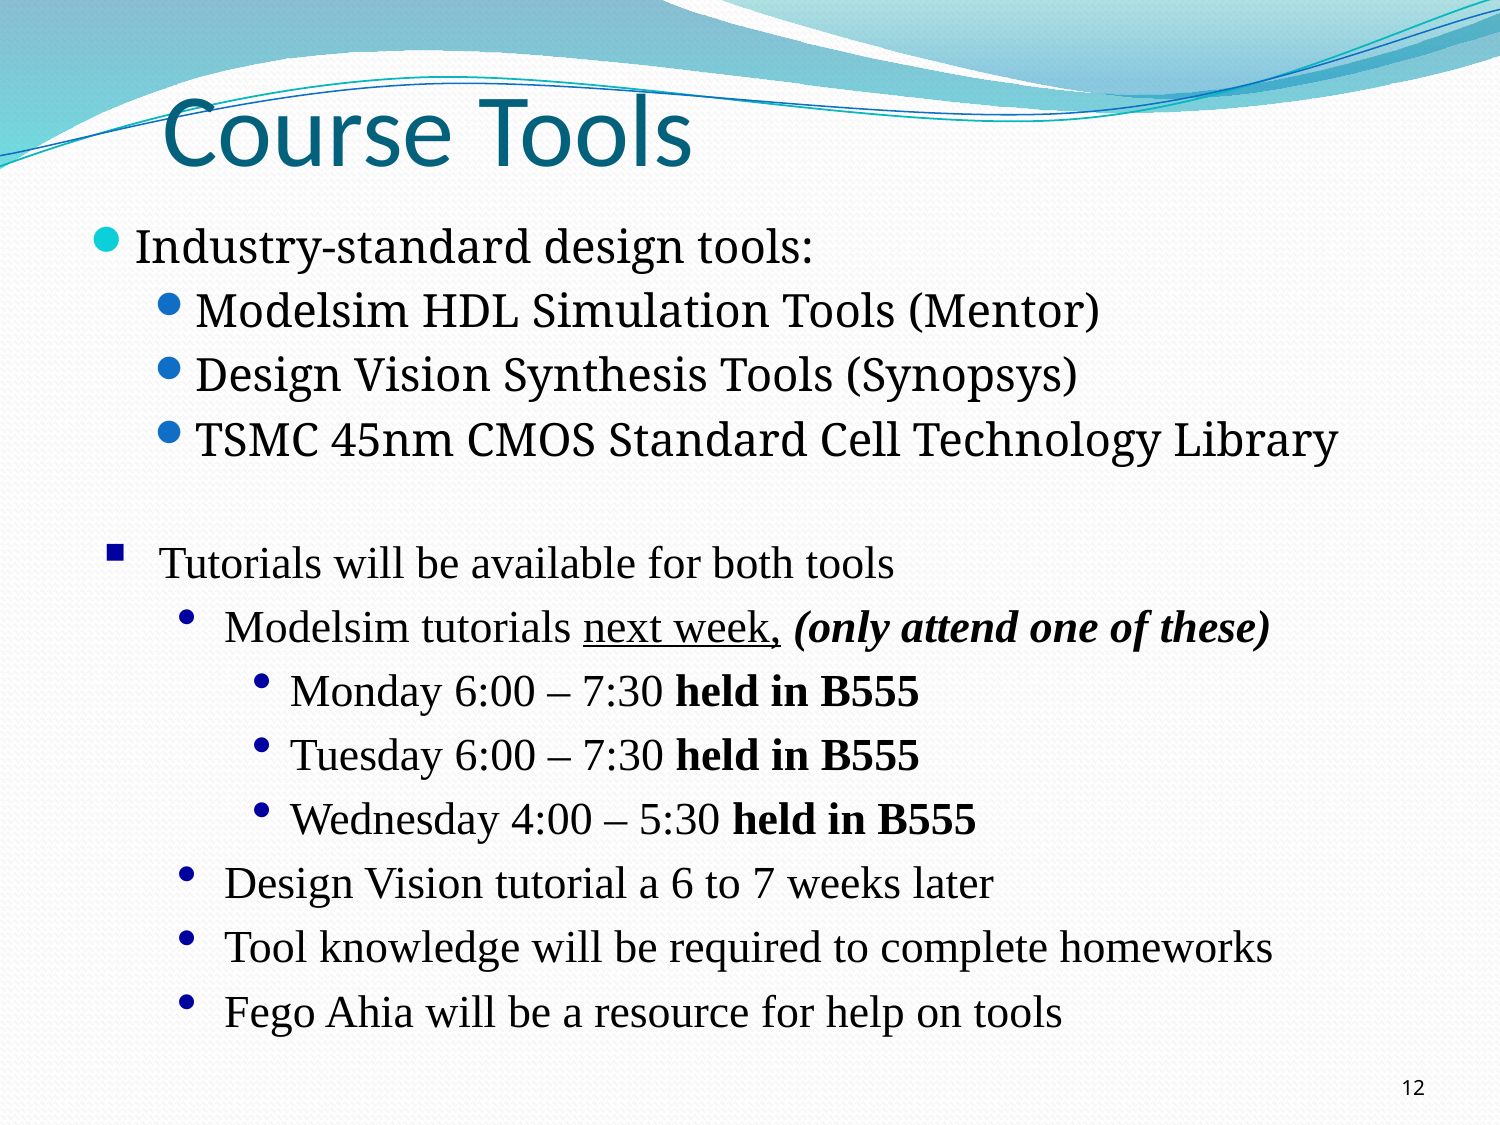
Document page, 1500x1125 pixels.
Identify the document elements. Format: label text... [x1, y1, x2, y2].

list Industry-standard design tools: Modelsim HDL Simulation Tools (Mentor) Design Vision Synthesis Tools (Synopsys) TSMC 45nm CMOS Standard Cell Technology Library [75, 210, 1425, 586]
text_box Tutorials will be available for both tools Modelsim tutorials next week, (only attend one of these) Monday 6:00 – 7:30 held in B555 Tuesday 6:00 – 7:30 held in B555 Wednesday 4:00 – 5:30 held in B555 Design Vision tutorial a 6 to 7 weeks later Tool knowledge will be required to complete homeworks Fego Ahia will be a resource for help on tools [87, 524, 1438, 991]
slide_number 12 [1299, 1042, 1425, 1103]
title Course Tools [162, 0, 1025, 188]
